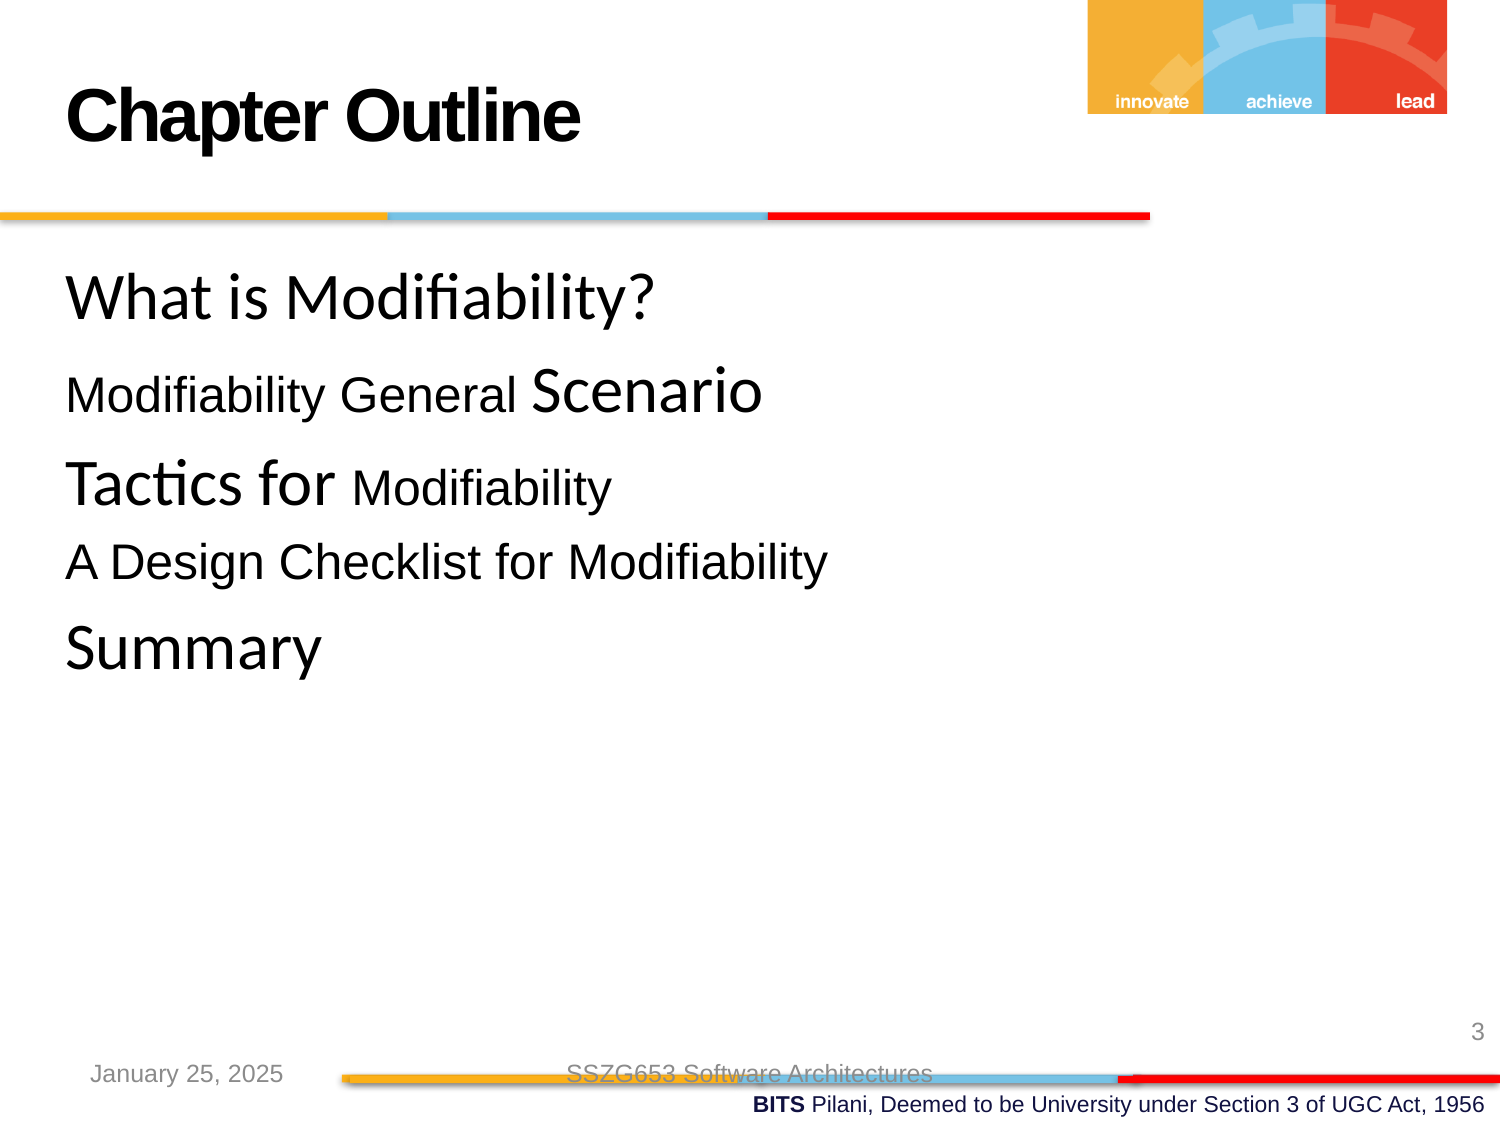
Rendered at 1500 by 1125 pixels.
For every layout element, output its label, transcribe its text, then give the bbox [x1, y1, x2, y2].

list Chapter Outline [50, 24, 1088, 213]
footer SSZG653 Software Architectures [512, 1042, 988, 1103]
picture [1087, 0, 1448, 114]
slide_number 3 [1149, 1000, 1500, 1061]
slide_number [75, 1042, 425, 1103]
list What is Modifiability? Modifiability General Scenario Tactics for Modifiability A Design Checklist for Modifiability Summary [50, 245, 1400, 988]
